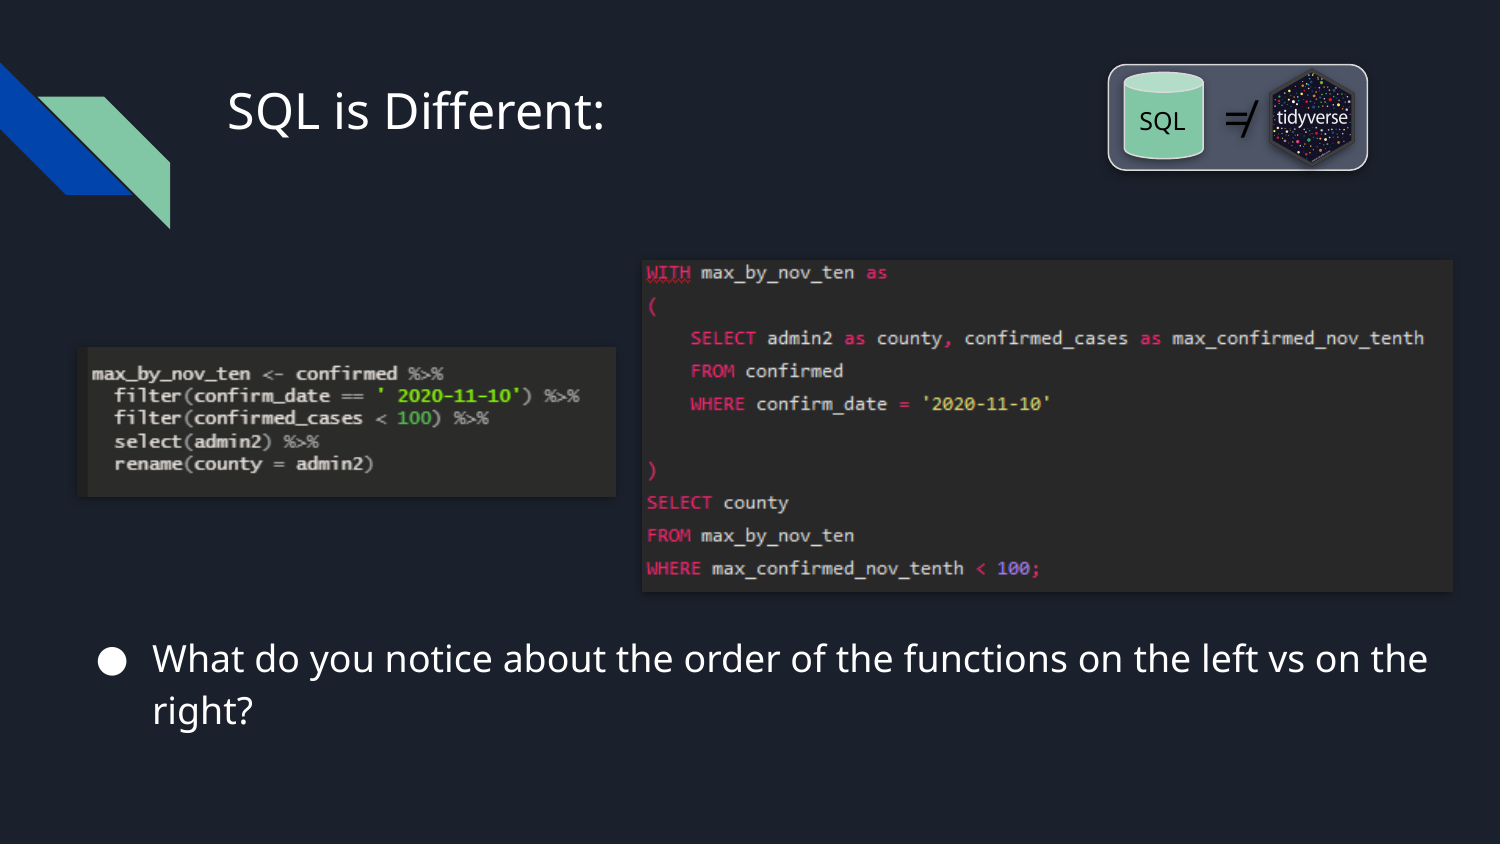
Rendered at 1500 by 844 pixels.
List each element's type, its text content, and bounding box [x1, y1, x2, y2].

picture [642, 260, 1453, 592]
list What do you notice about the order of the functions on the left vs on the right? [62, 613, 1453, 805]
picture [77, 347, 616, 497]
title SQL is Different: [212, 64, 1368, 215]
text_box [1108, 64, 1368, 171]
